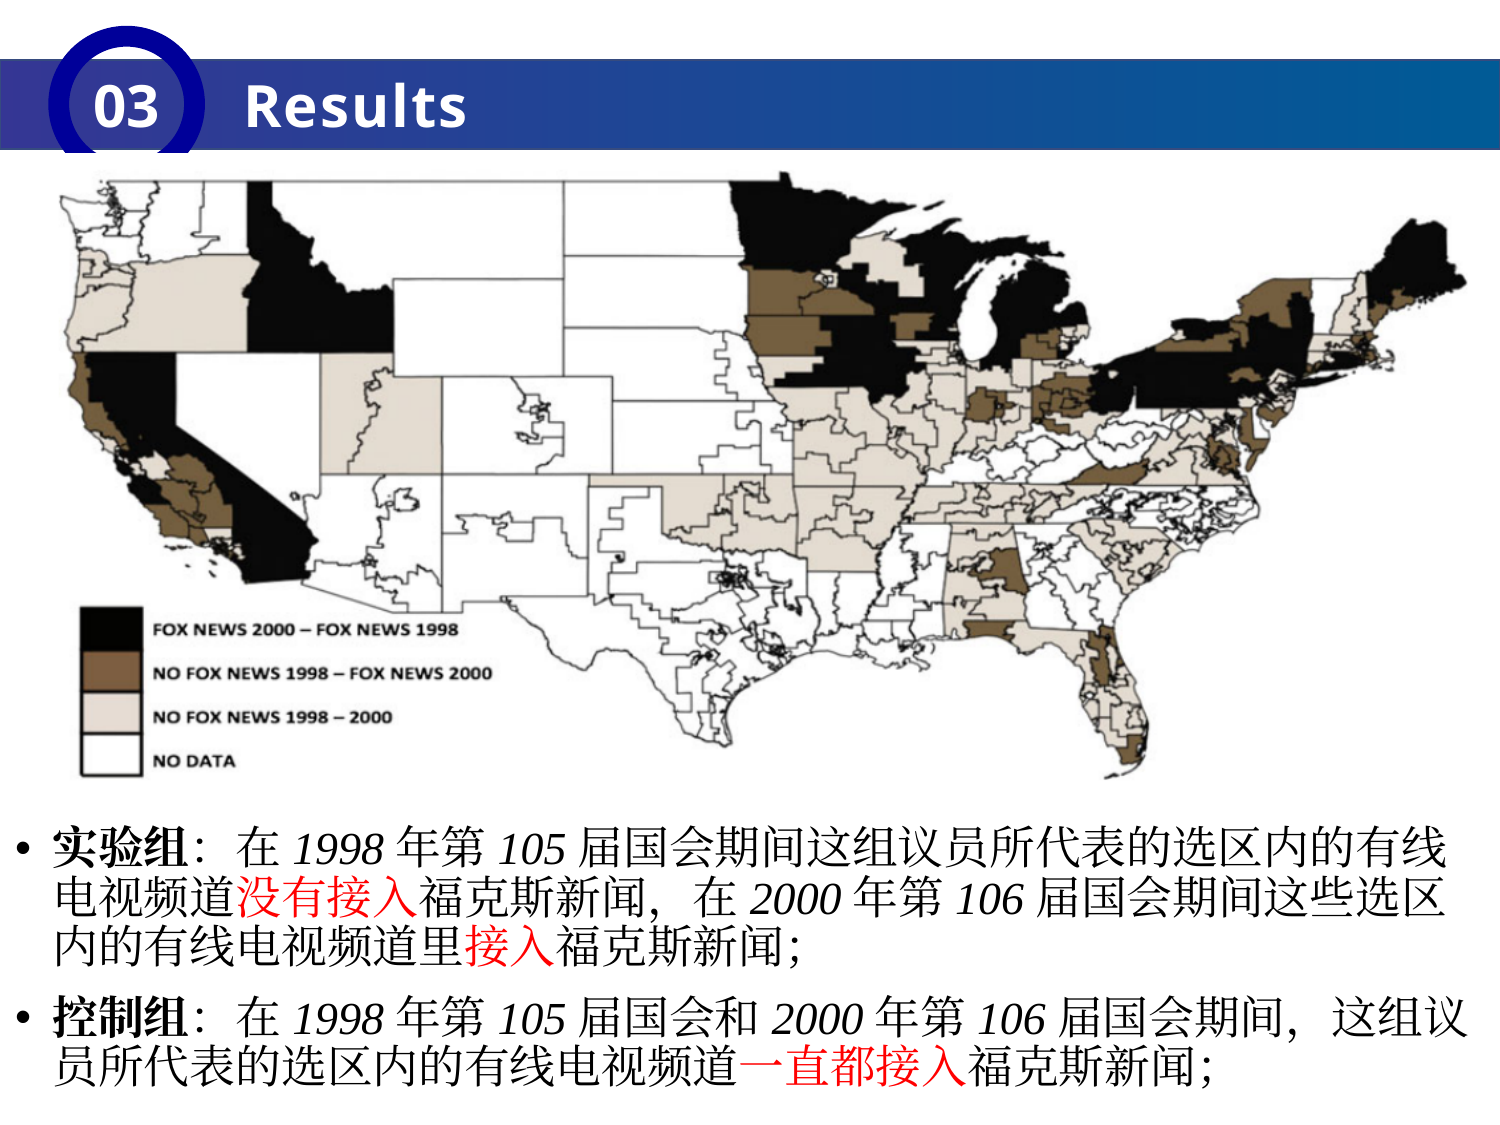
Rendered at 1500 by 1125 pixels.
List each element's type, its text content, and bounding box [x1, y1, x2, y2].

text_box [0, 59, 74, 150]
text_box [179, 59, 1500, 150]
picture [25, 153, 1474, 792]
text_box 实验组：在1998年第105届国会期间这组议员所代表的选区内的有线电视频道没有接入福克斯新闻，在2000年第106届国会期间这些选区内的有线电视频道里接入福克斯新闻； 控制组：在1998年第105届国会和2000年第106届国会期间，这组议员所代表的选区内的有线电视频道一直都接入福克斯新闻； [0, 818, 1500, 1125]
text_box 03 [57, 35, 196, 153]
text_box Results [228, 61, 1371, 147]
